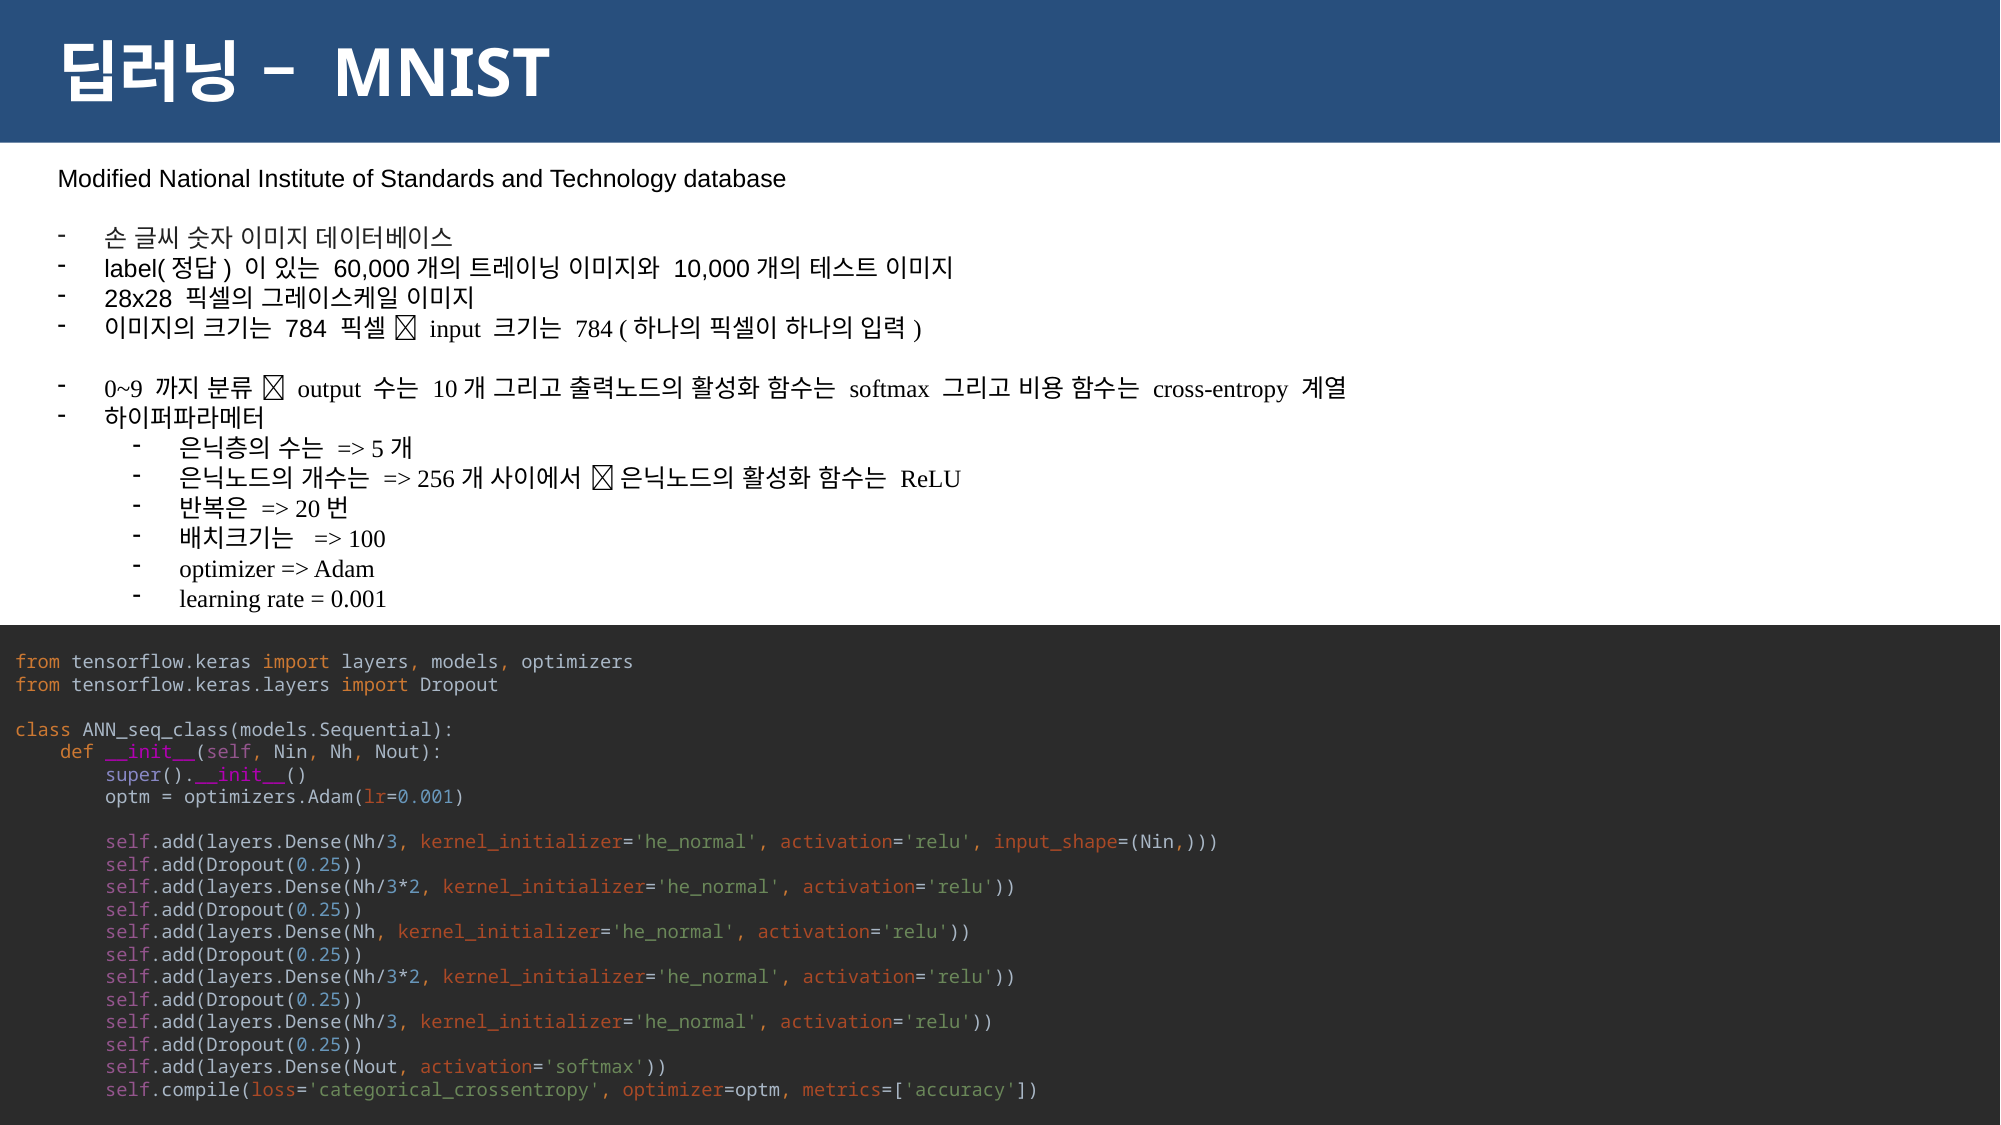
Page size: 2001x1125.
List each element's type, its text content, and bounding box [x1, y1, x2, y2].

title 딥러닝 – MNIST [43, 20, 1844, 119]
text_box from tensorflow.keras import layers, models, optimizers from tensorflow.keras.layers import Dropout class ANN_seq_class(models.Sequential): def __init__(self, Nin, Nh, Nout): super().__init__() optm = optimizers.Adam(lr=0.001) self.add(layers.Dense(Nh/3, kernel_initializer='he_normal', activation='relu', input_shape=(Nin,))) self.add(Dropout(0.25)) self.add(layers.Dense(Nh/3*2, kernel_initializer='he_normal', activation='relu')) self.add(Dropout(0.25)) self.add(layers.Dense(Nh, kernel_initializer='he_normal', activation='relu')) self.add(Dropout(0.25)) self.add(layers.Dense(Nh/3*2, kernel_initializer='he_normal', activation='relu')) self.add(Dropout(0.25)) self.add(layers.Dense(Nh/3, kernel_initializer='he_normal', activation='relu')) self.add(Dropout(0.25)) self.add(layers.Dense(Nout, activation='softmax')) self.compile(loss='categorical_crossentropy', optimizer=optm, metrics=['accuracy']) [0, 625, 2000, 1125]
text_box Modified National Institute of Standards and Technology database 손 글씨 숫자 이미지 데이터베이스 label(정답) 이 있는 60,000개의 트레이닝 이미지와 10,000개의 테스트 이미지 28x28 픽셀의 그레이스케일 이미지 이미지의 크기는 784 픽셀  input 크기는 784 (하나의 픽셀이 하나의 입력) 0~9 까지 분류  output 수는 10개 그리고 출력노드의 활성화 함수는 softmax 그리고 비용 함수는 cross-entropy 계열 하이퍼파라메터 은닉층의 수는 => 5개 은닉노드의 개수는 => 256개 사이에서  은닉노드의 활성화 함수는 ReLU 반복은 => 20번 배치크기는 => 100 optimizer => Adam learning rate = 0.001 [42, 155, 1988, 620]
